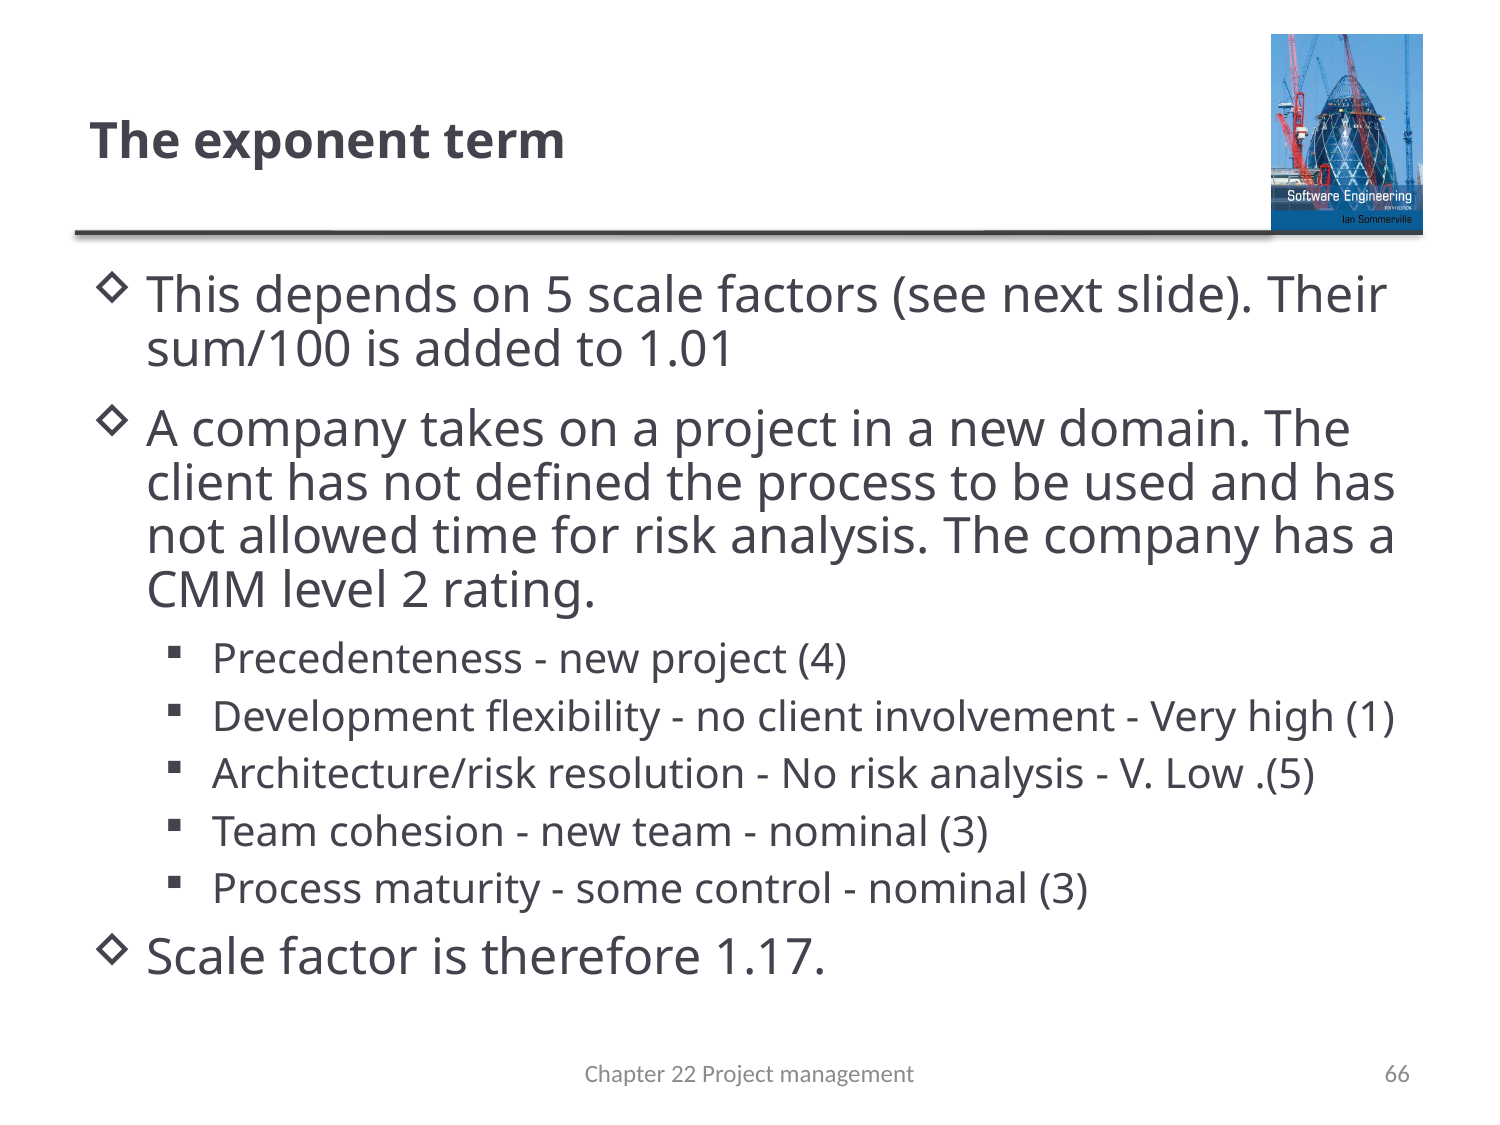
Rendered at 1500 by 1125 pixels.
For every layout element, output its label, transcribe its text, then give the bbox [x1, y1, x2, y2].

footer Chapter 22 Project management [512, 1042, 988, 1103]
slide_number 66 [1074, 1042, 1425, 1103]
picture [1271, 34, 1423, 230]
list This depends on 5 scale factors (see next slide). Their sum/100 is added to 1.01 A company takes on a project in a new domain. The client has not defined the process to be used and has not allowed time for risk analysis. The company has a CMM level 2 rating. Precedenteness - new project (4) Development flexibility - no client involvement - Very high (1) Architecture/risk resolution - No risk analysis - V. Low .(5) Team cohesion - new team - nominal (3) Process maturity - some control - nominal (3) Scale factor is therefore 1.17. [75, 262, 1425, 1005]
title The exponent term [74, 44, 1272, 233]
